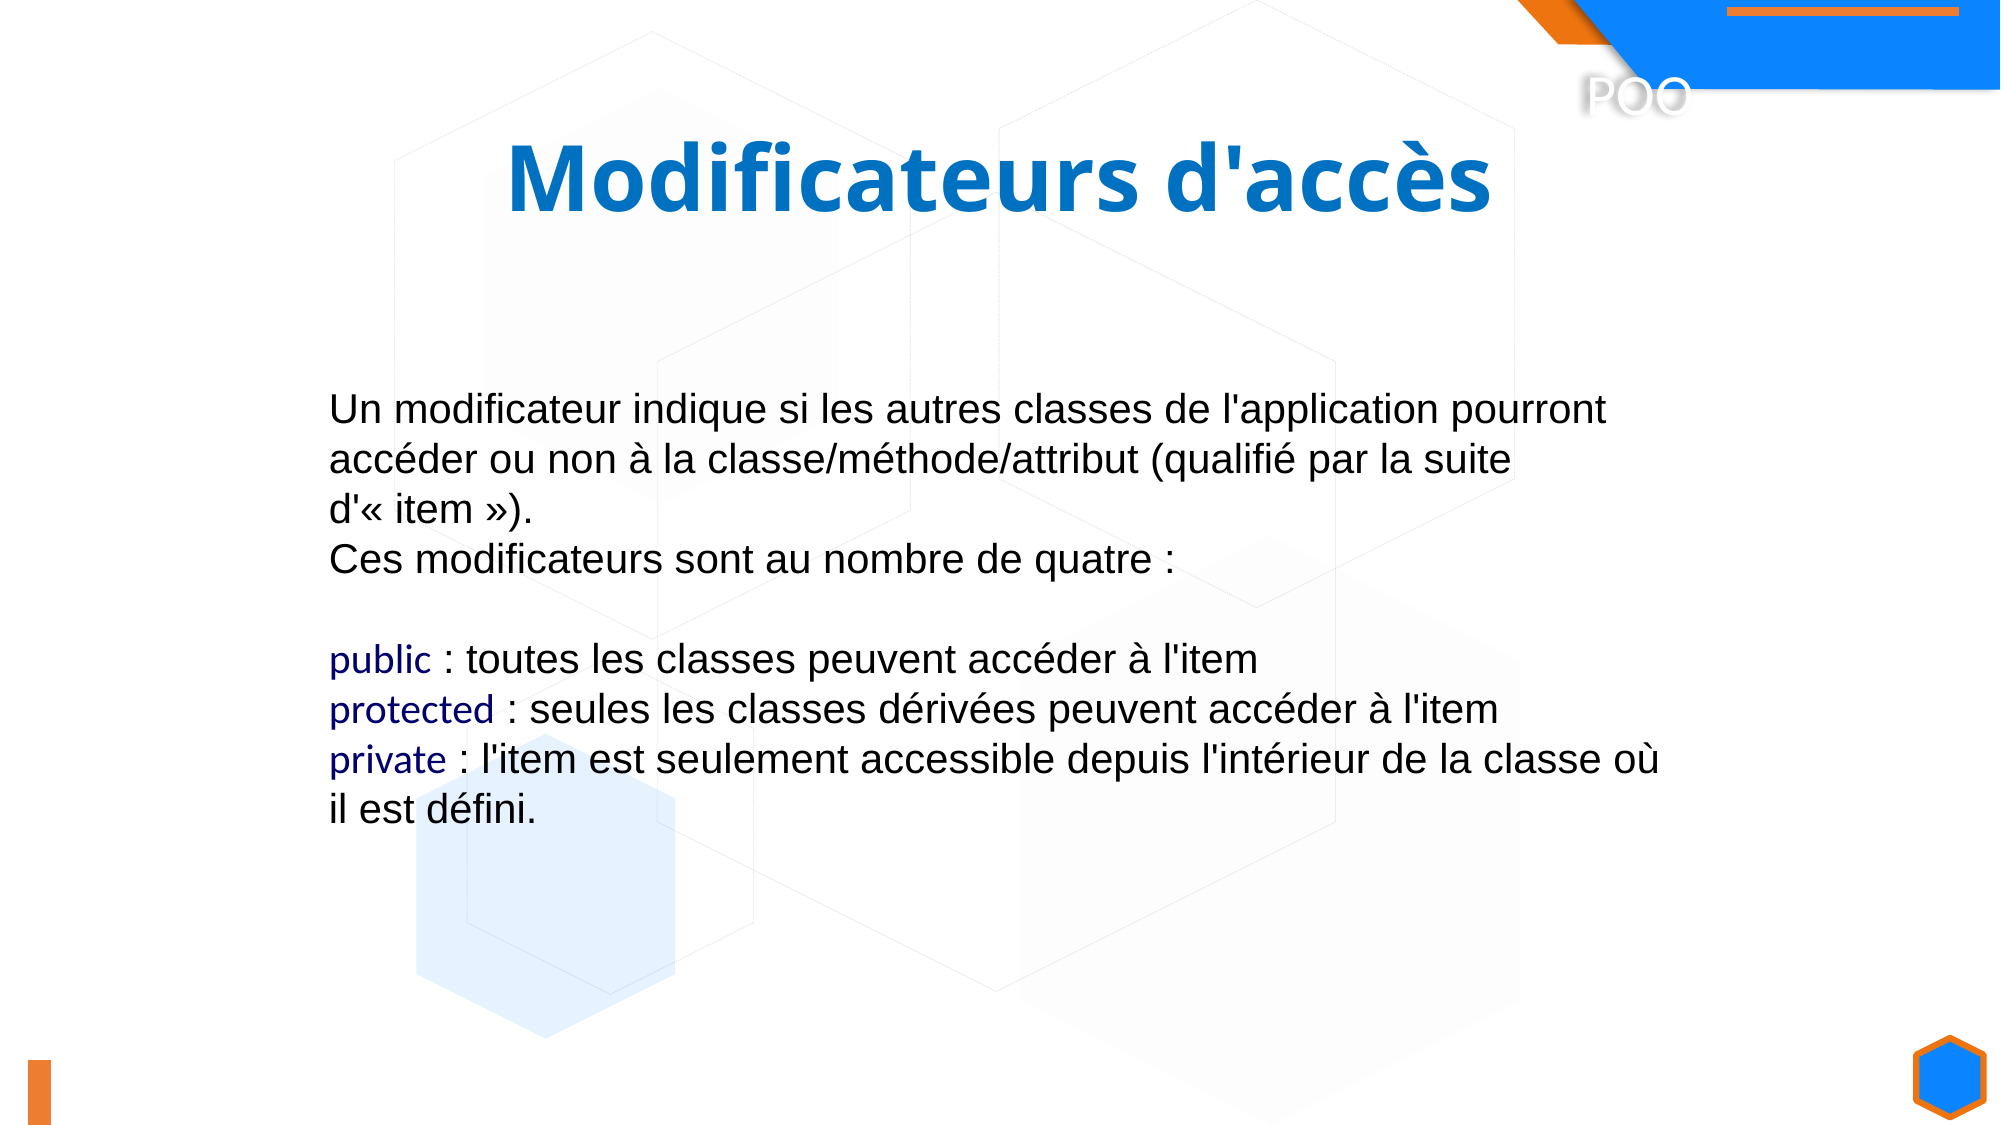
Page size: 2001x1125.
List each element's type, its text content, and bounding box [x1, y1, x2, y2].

text_box Un modificateur indique si les autres classes de l'application pourront accéder ou non à la classe/méthode/attribut (qualifié par la suite d'« item »). Ces modificateurs sont au nombre de quatre : public : toutes les classes peuvent accéder à l'item protected : seules les classes dérivées peuvent accéder à l'item private : l'item est seulement accessible depuis l'intérieur de la classe où il est défini. [314, 374, 1685, 840]
title Modificateurs d'accès [227, 109, 1771, 255]
